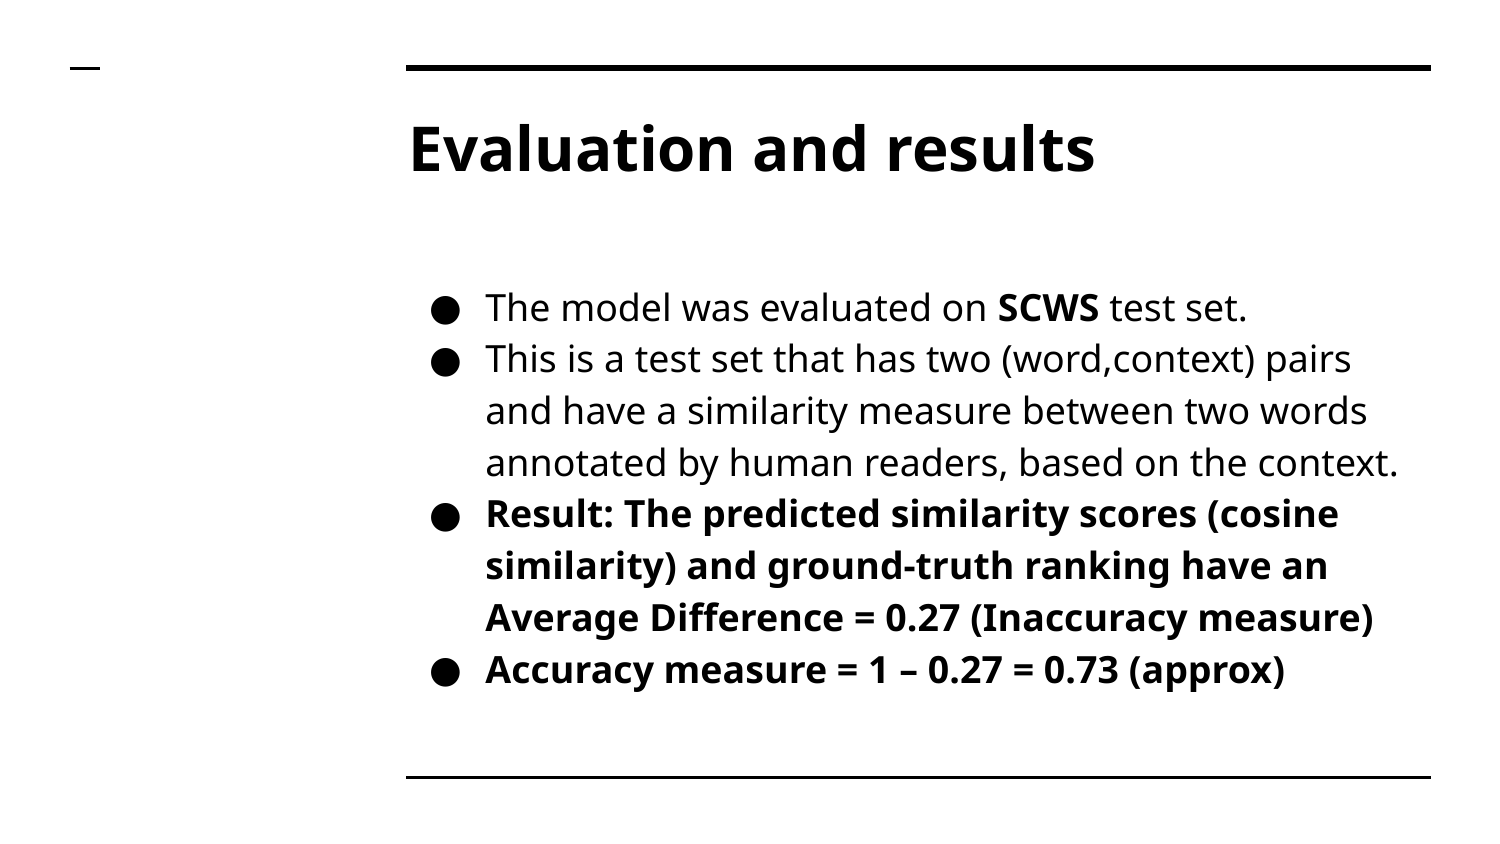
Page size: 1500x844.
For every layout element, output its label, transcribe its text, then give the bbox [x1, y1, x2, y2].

list The model was evaluated on SCWS test set. This is a test set that has two (word,context) pairs and have a similarity measure between two words annotated by human readers, based on the context. Result: The predicted similarity scores (cosine similarity) and ground-truth ranking have an Average Difference = 0.27 (Inaccuracy measure) Accuracy measure = 1 – 0.27 = 0.73 (approx) [395, 261, 1433, 755]
title Evaluation and results [393, 94, 1431, 199]
